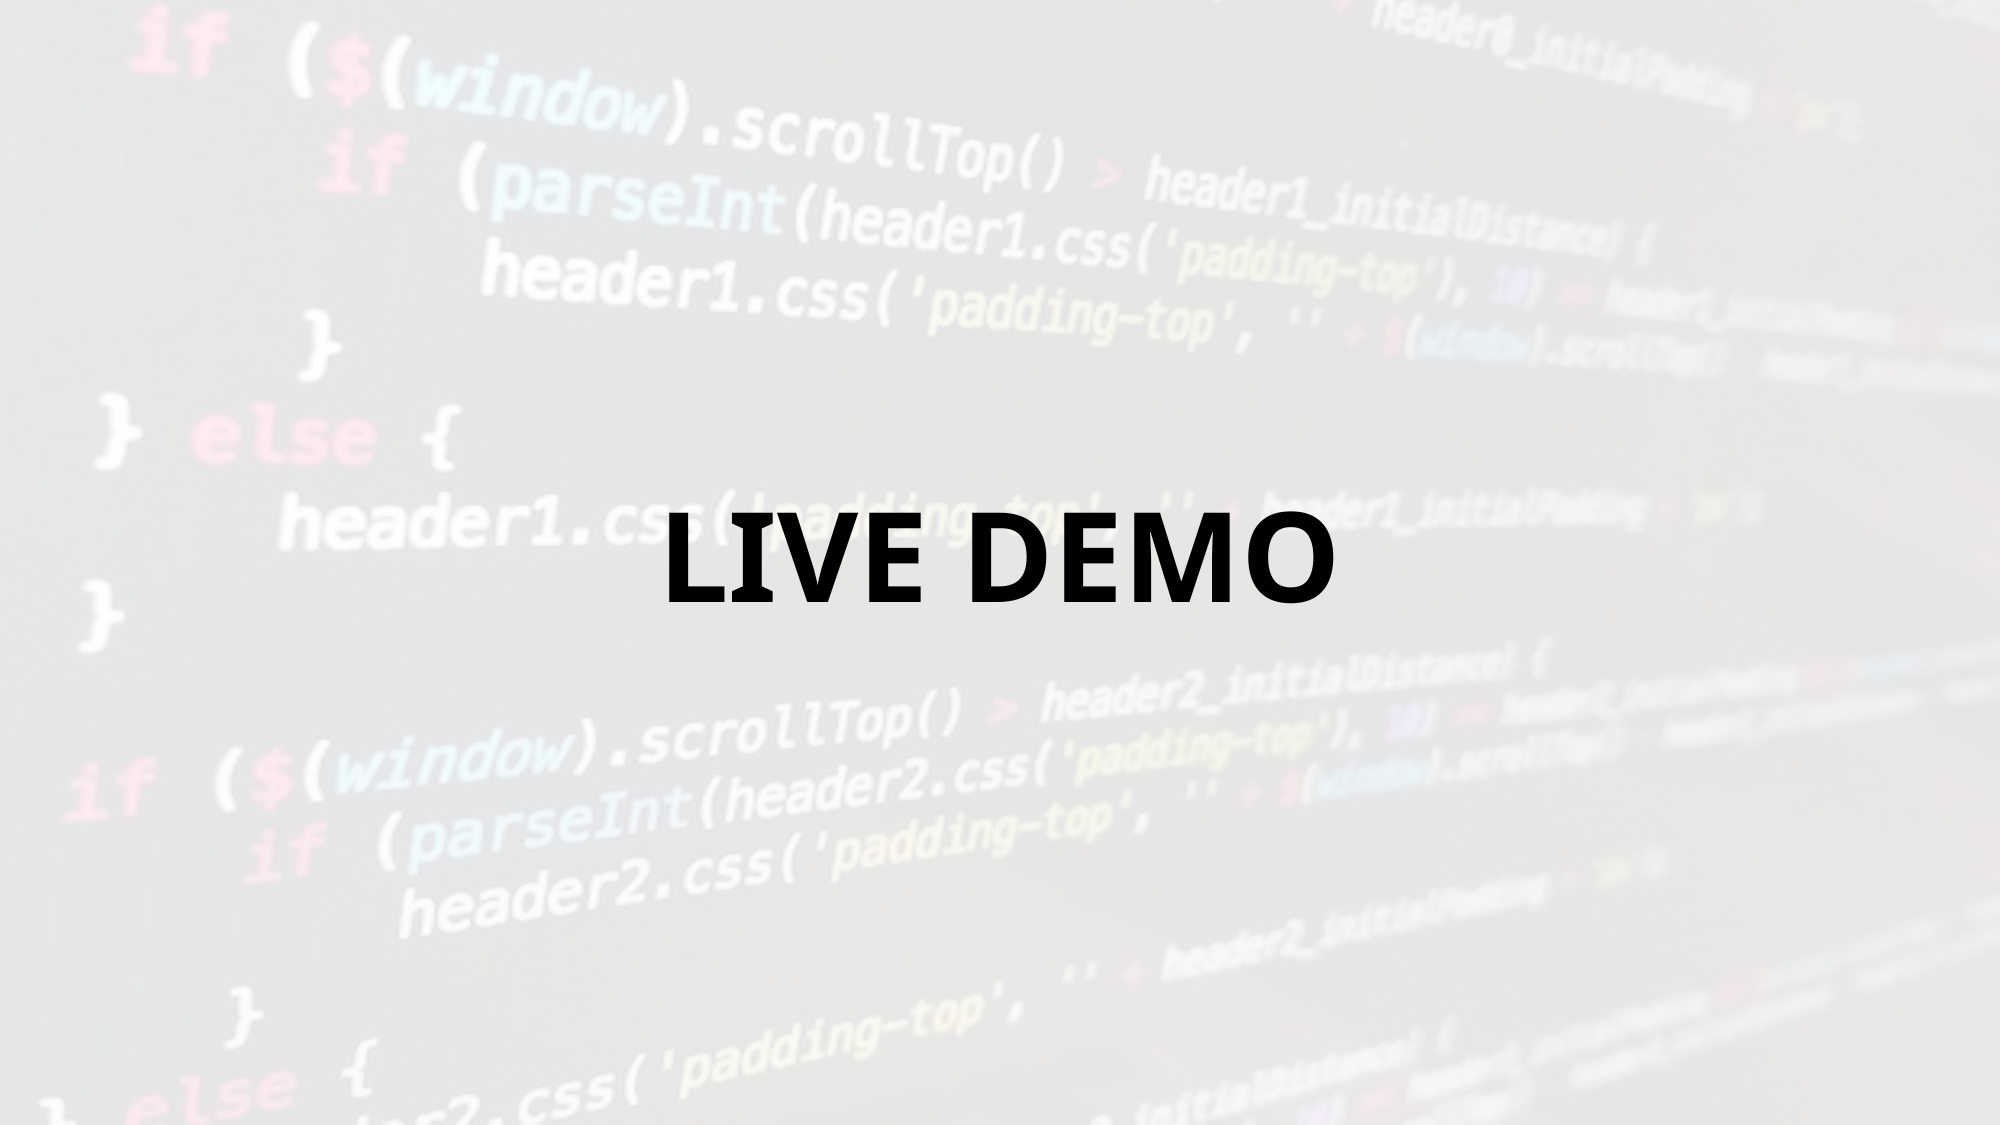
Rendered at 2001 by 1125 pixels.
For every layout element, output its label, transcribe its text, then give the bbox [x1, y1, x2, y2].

title LIVE DEMO [137, 453, 1863, 672]
